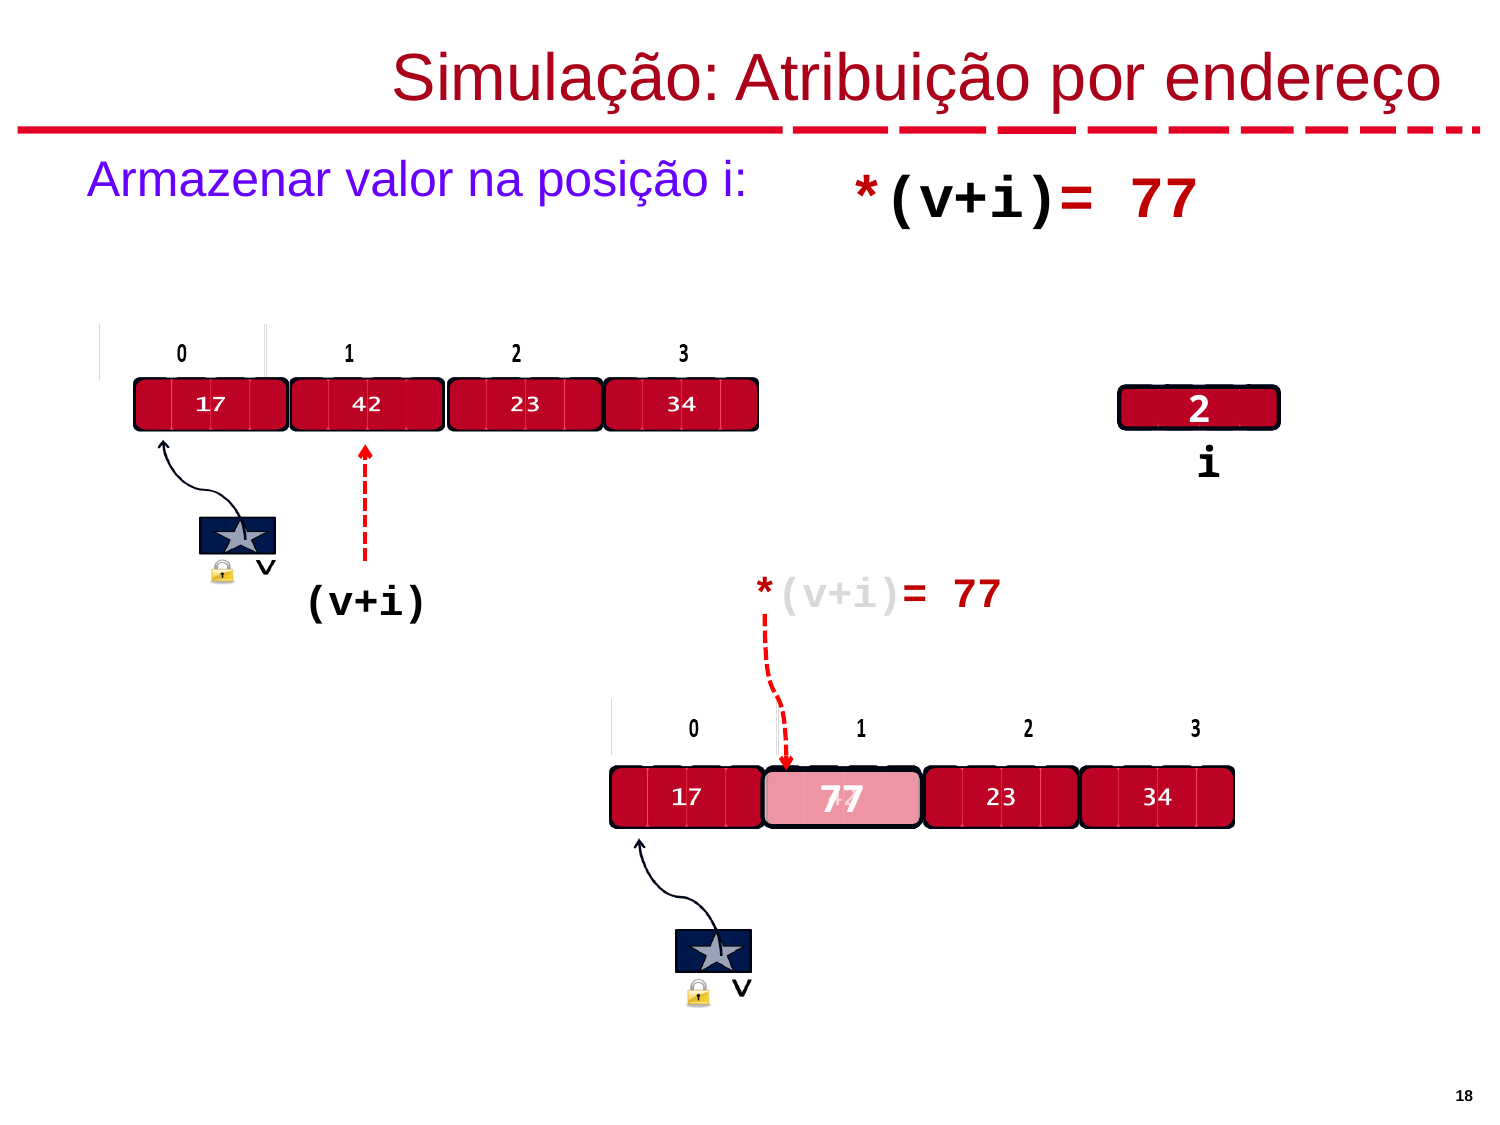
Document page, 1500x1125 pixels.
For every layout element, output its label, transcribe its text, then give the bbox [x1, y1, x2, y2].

text_box *(v+i)= 77 [834, 151, 1343, 307]
picture [608, 696, 1282, 764]
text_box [609, 765, 1235, 1024]
text_box Armazenar valor na posição i: [72, 139, 897, 214]
text_box *(v+i)= 77 [737, 558, 1246, 673]
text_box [1119, 386, 1280, 454]
text_box (v+i) [288, 606, 737, 632]
picture [96, 320, 770, 599]
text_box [696, 680, 855, 704]
title Simulação: Atribuição por endereço [45, 12, 1459, 122]
